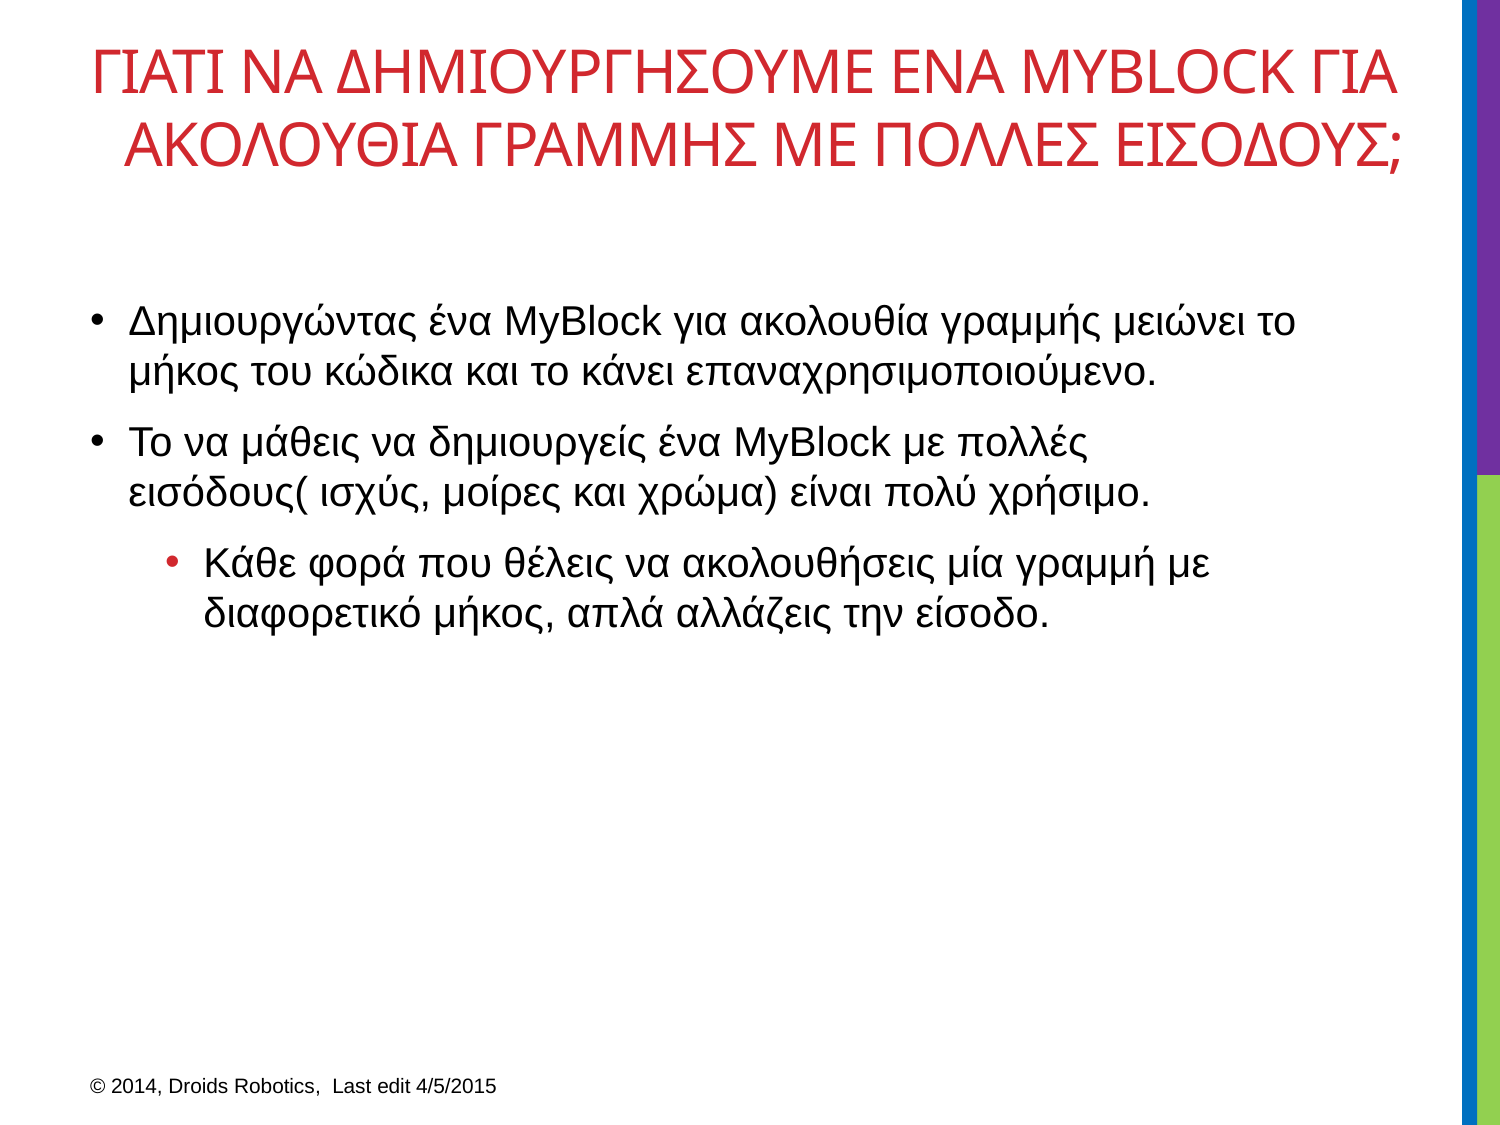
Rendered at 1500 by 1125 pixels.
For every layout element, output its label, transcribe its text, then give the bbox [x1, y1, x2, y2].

list Δημιουργώντας ένα MyBlock για ακολουθία γραμμής μειώνει το μήκος του κώδικα και το κάνει επαναχρησιμοποιούμενο. Το να μάθεις να δημιουργείς ένα MyBlock με πολλές εισόδους( ισχύς, μοίρες και χρώμα) είναι πολύ χρήσιμο. Κάθε φορά που θέλεις να ακολουθήσεις μία γραμμή με διαφορετικό μήκος, απλά αλλάζεις την είσοδο. [75, 286, 1369, 1067]
title Γιατι να δημιουργησουμε ενα MyBlock για ακολουθια γραμμησ με πολλεσ εισοδουσ; [75, 25, 1428, 250]
footer © 2014, Droids Robotics, Last edit 4/5/2015 [75, 1065, 886, 1112]
